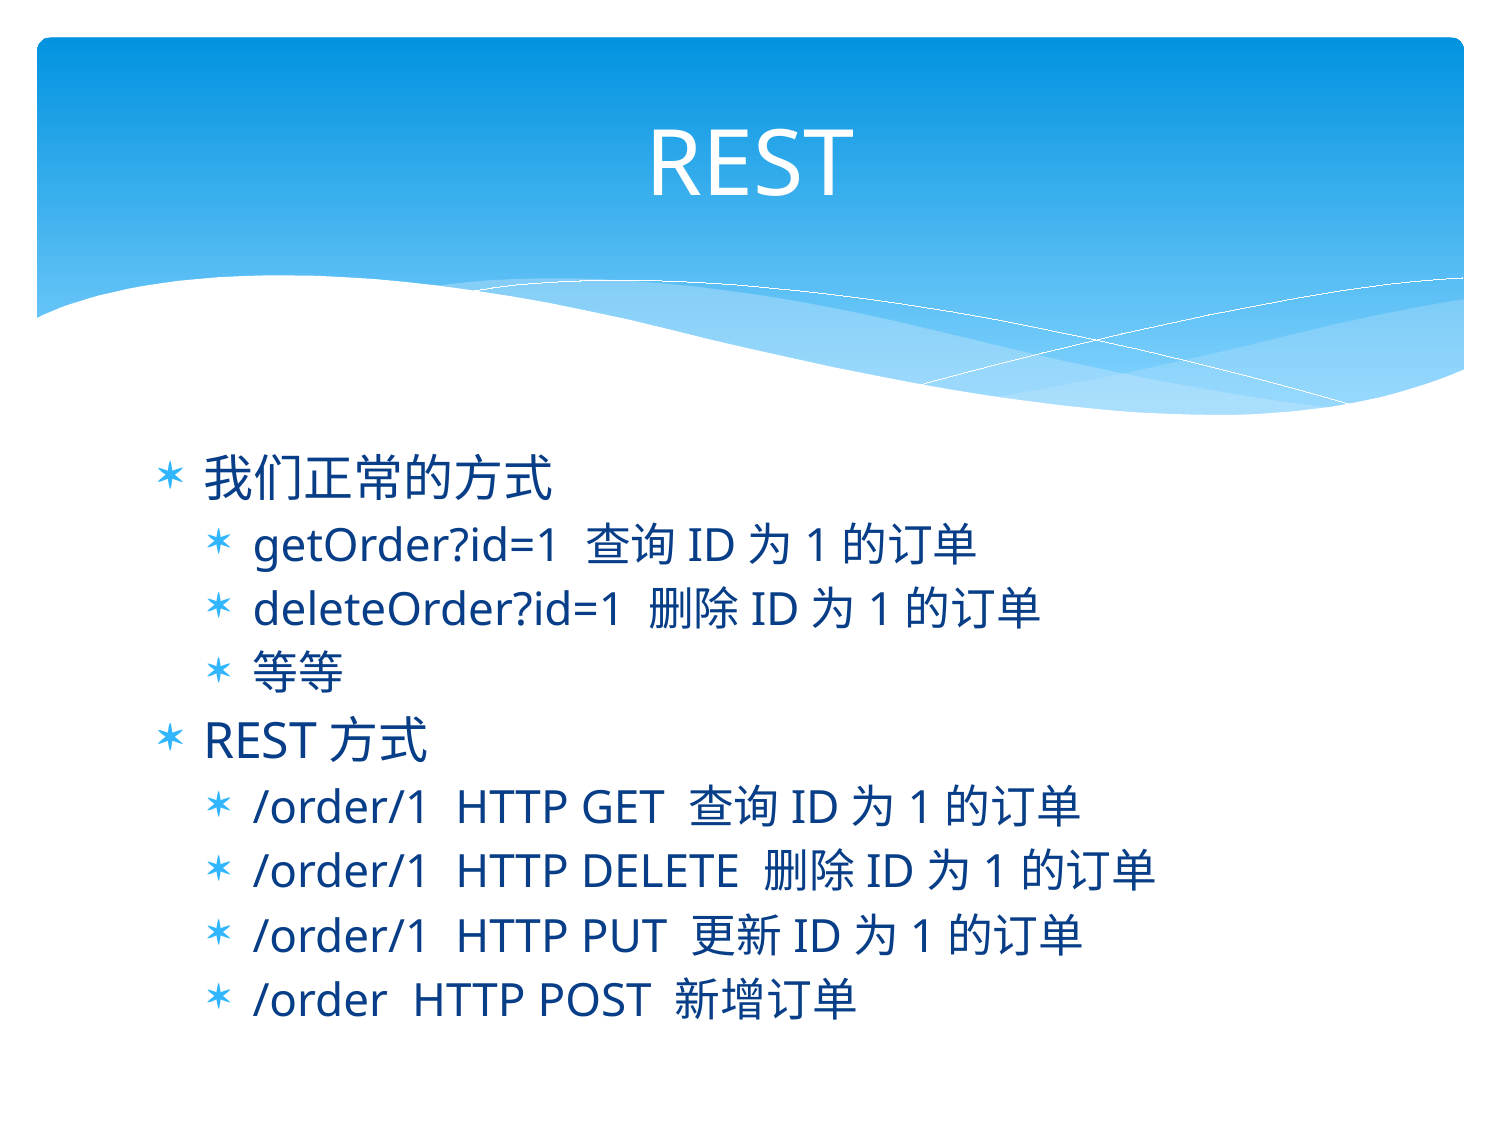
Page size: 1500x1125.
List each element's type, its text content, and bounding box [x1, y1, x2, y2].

title REST [75, 55, 1425, 261]
list 我们正常的方式 getOrder?id=1 查询ID为1的订单 deleteOrder?id=1 删除ID为1的订单 等等 REST方式 /order/1 HTTP GET 查询ID为1的订单 /order/1 HTTP DELETE 删除ID为1的订单 /order/1 HTTP PUT 更新ID为1的订单 /order HTTP POST 新增订单 [143, 438, 1359, 1106]
